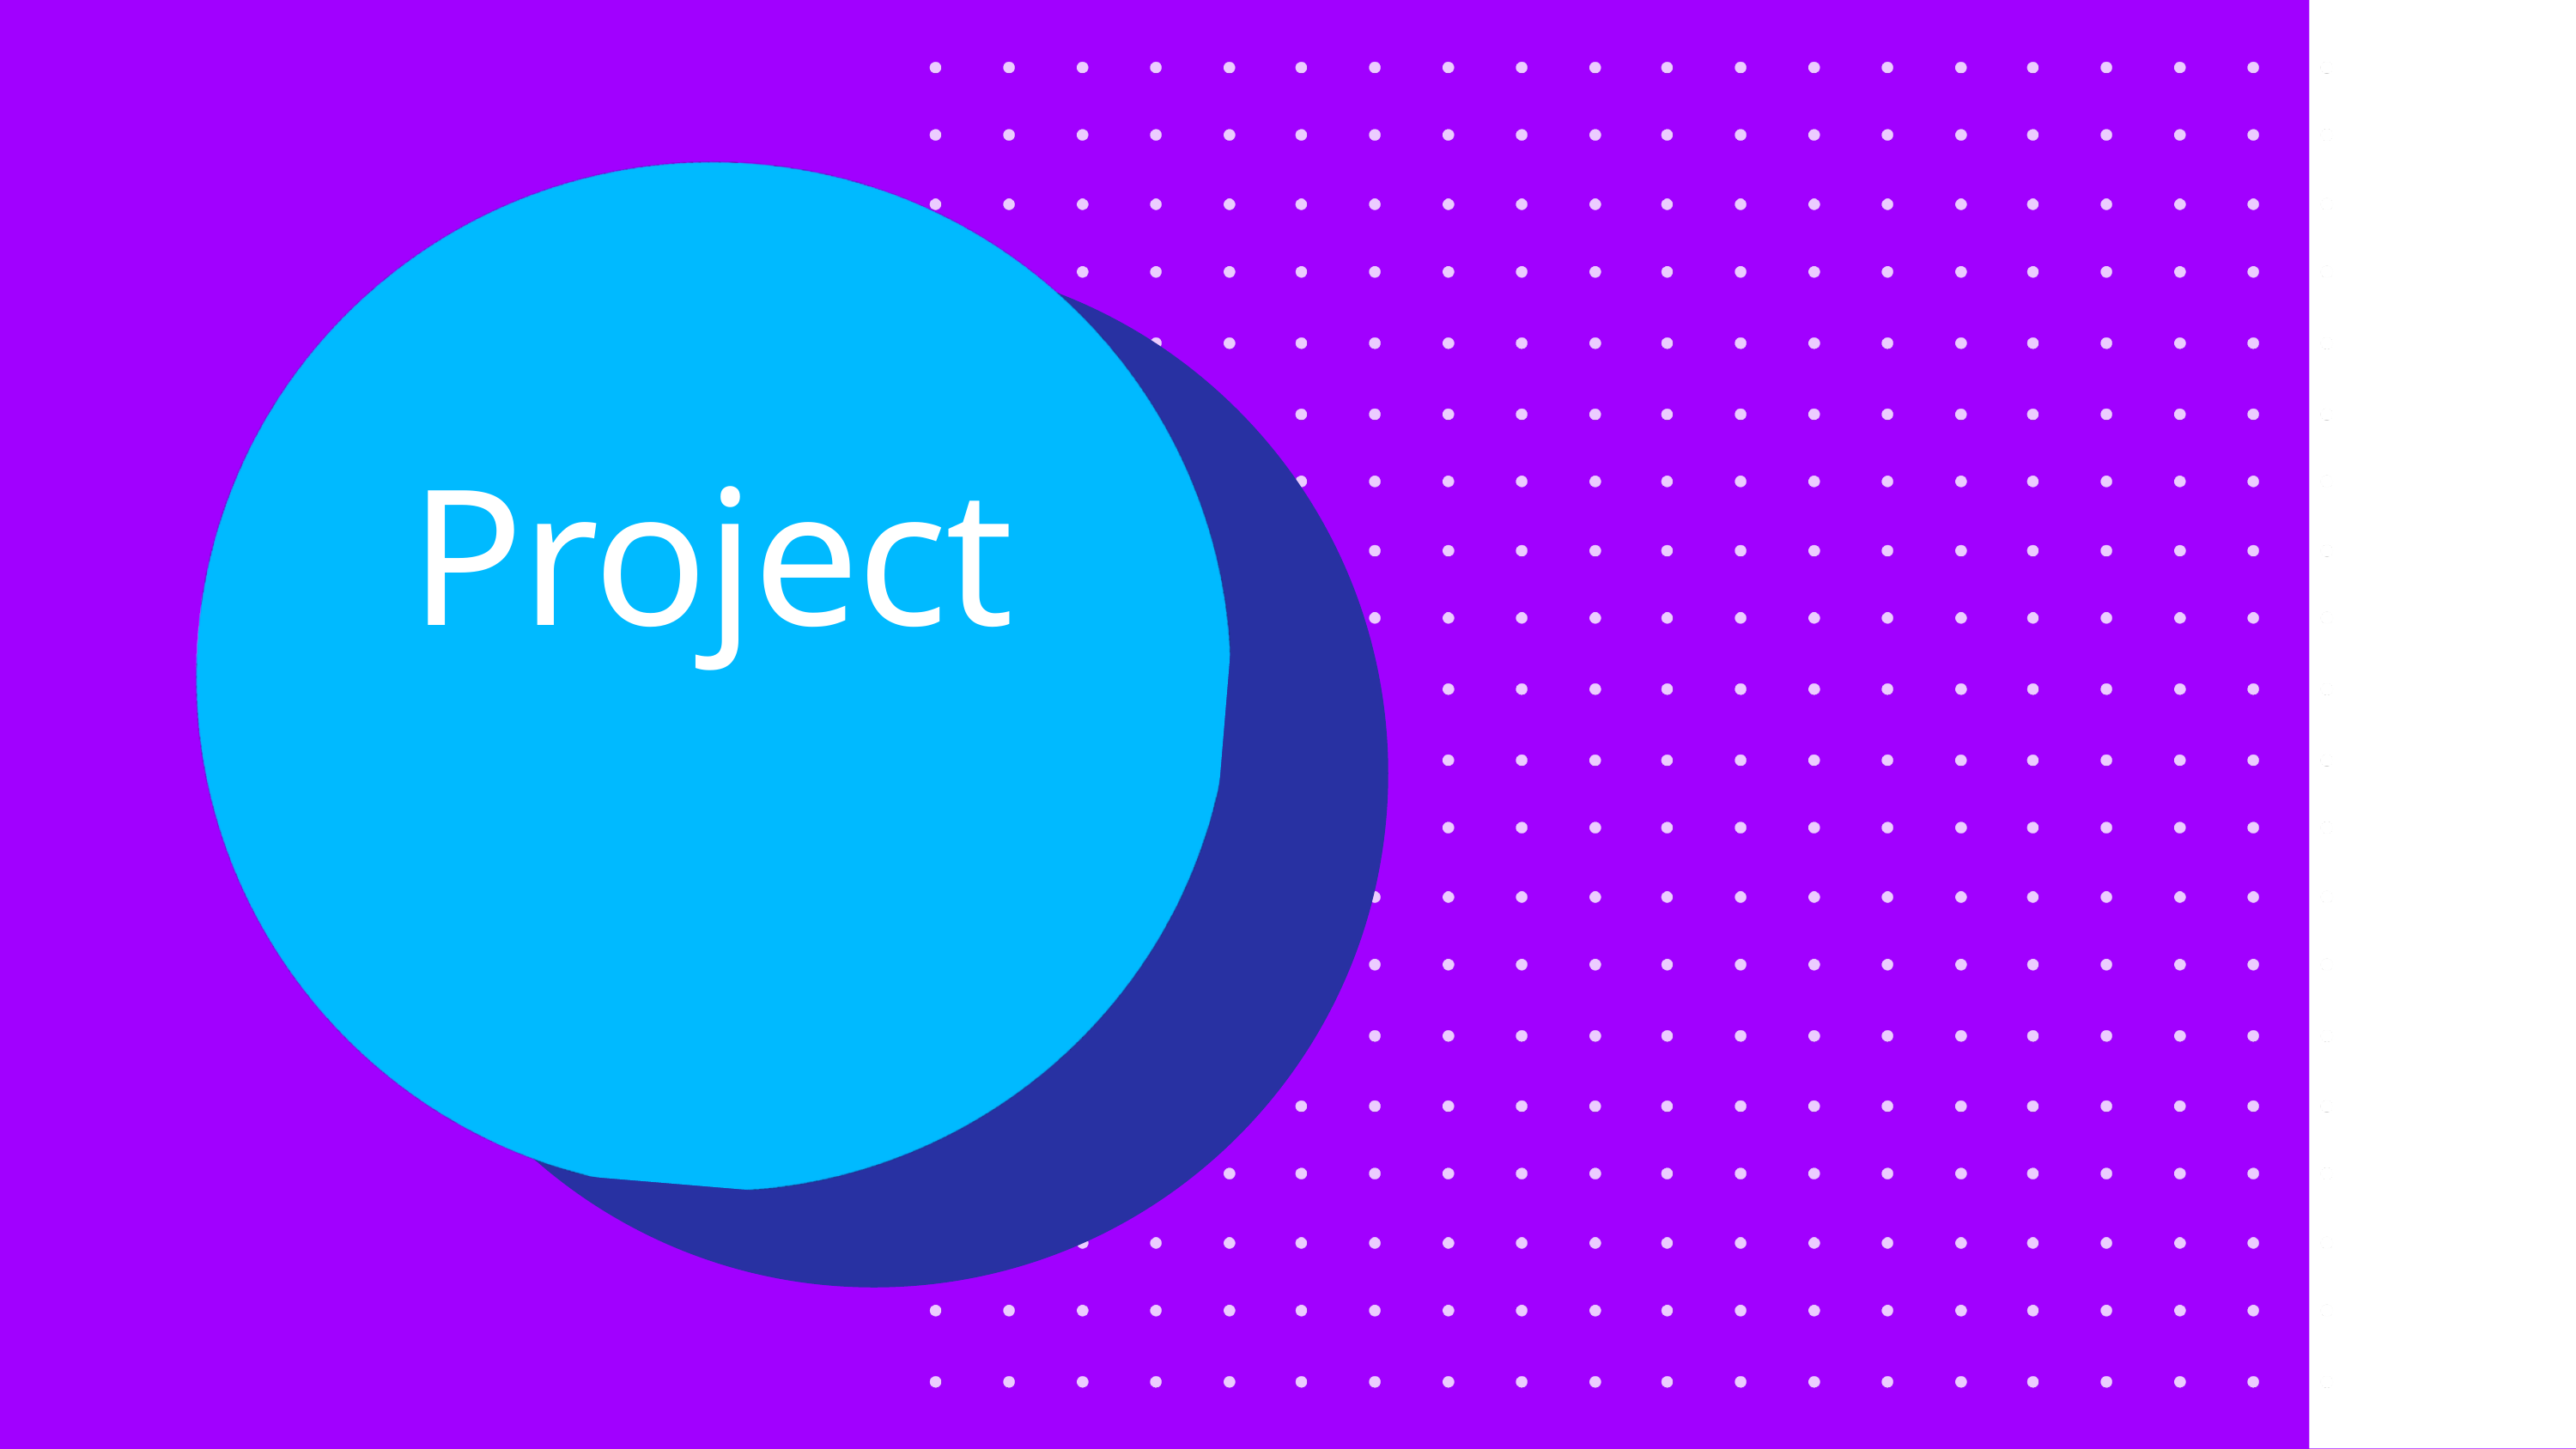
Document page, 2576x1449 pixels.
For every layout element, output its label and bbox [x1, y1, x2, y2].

text_box [921, 57, 2337, 1392]
text_box [2309, 0, 2576, 1449]
text_box [155, 115, 1388, 1288]
